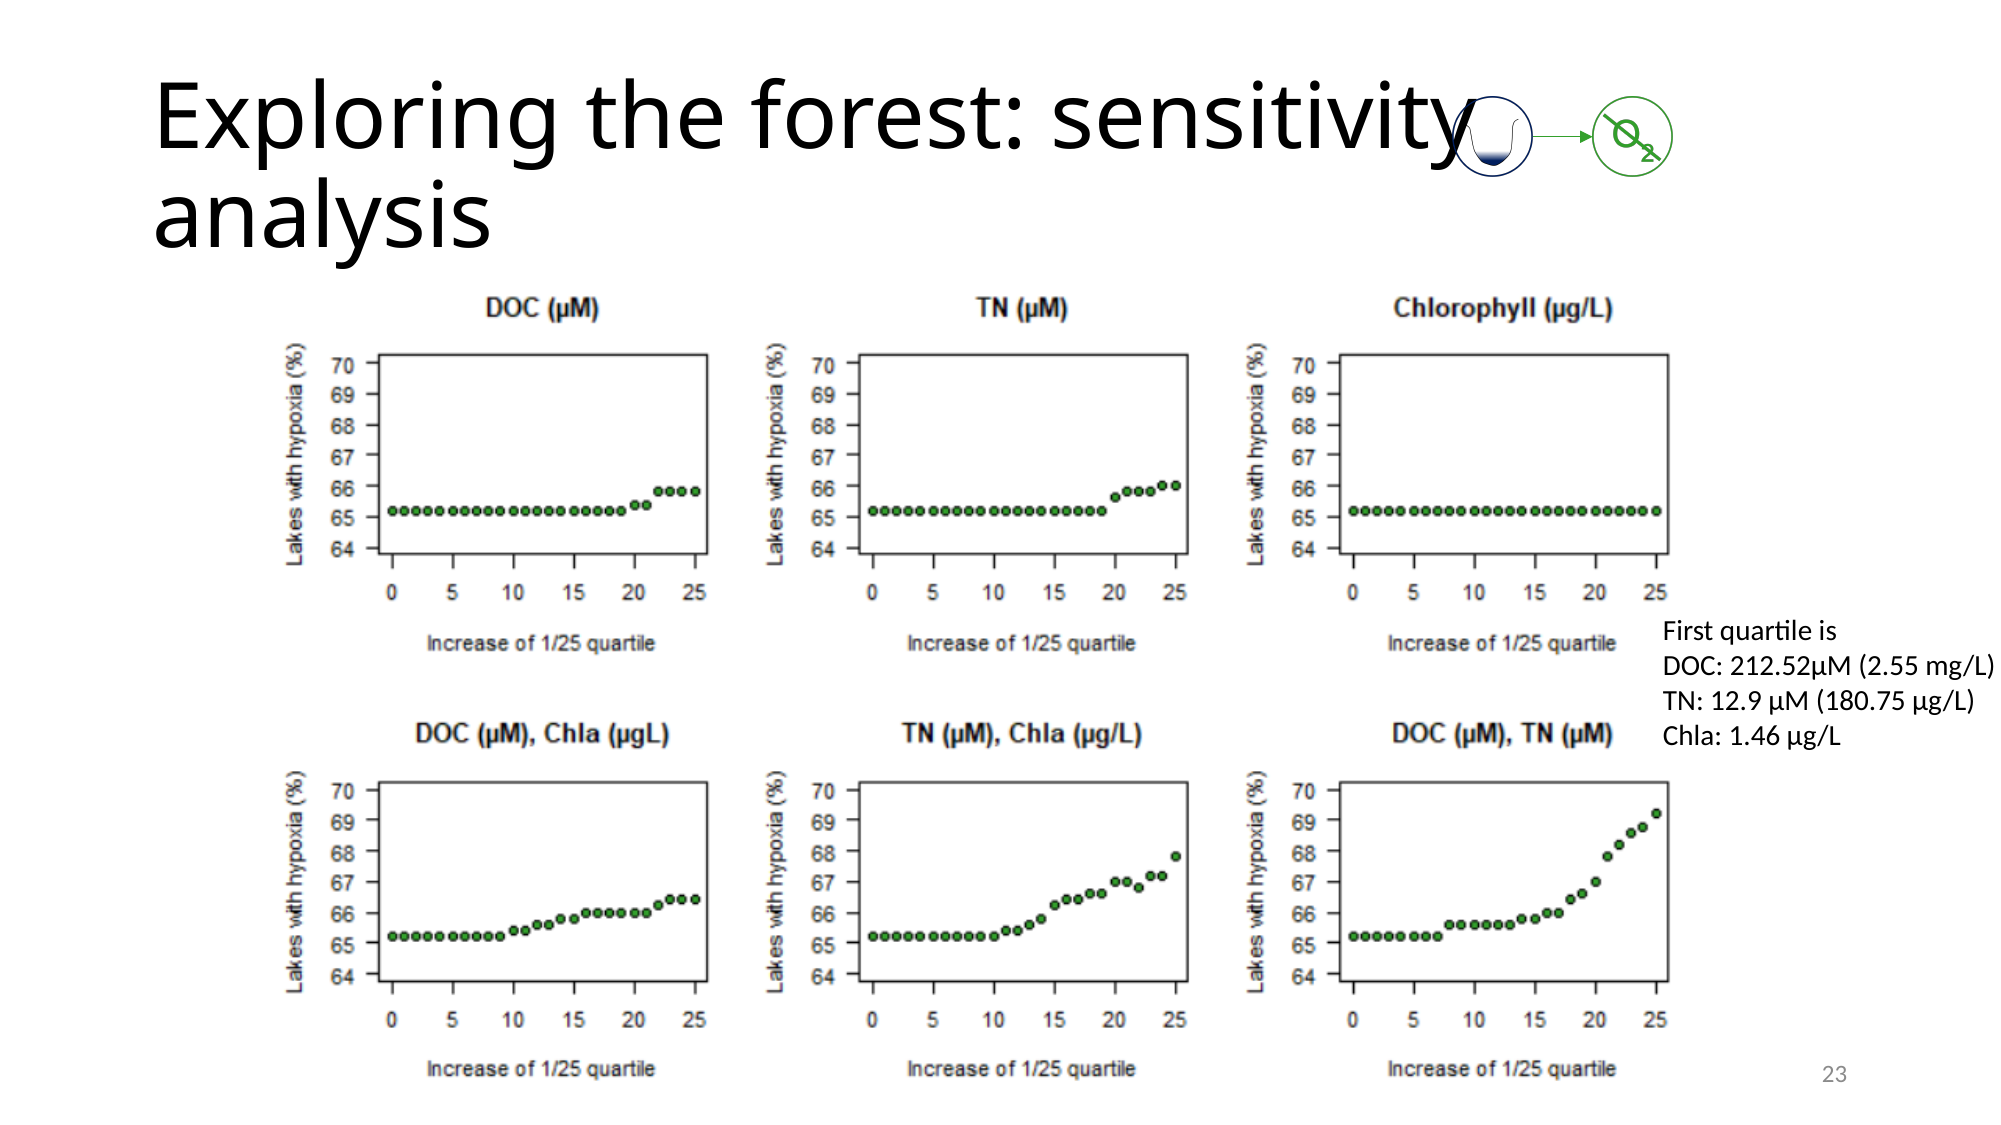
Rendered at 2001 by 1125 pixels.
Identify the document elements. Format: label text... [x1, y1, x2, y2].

text_box First quartile is DOC: 212.52µM (2.55 mg/L) TN: 12.9 µM (180.75 µg/L) Chla: 1.46 µg/L [1717, 604, 2000, 759]
slide_number 23 [1717, 1042, 1863, 1103]
picture [282, 253, 1717, 1106]
title Exploring the forest: sensitivity analysis [137, 59, 1572, 278]
picture [1452, 96, 1533, 177]
picture [1592, 96, 1673, 177]
